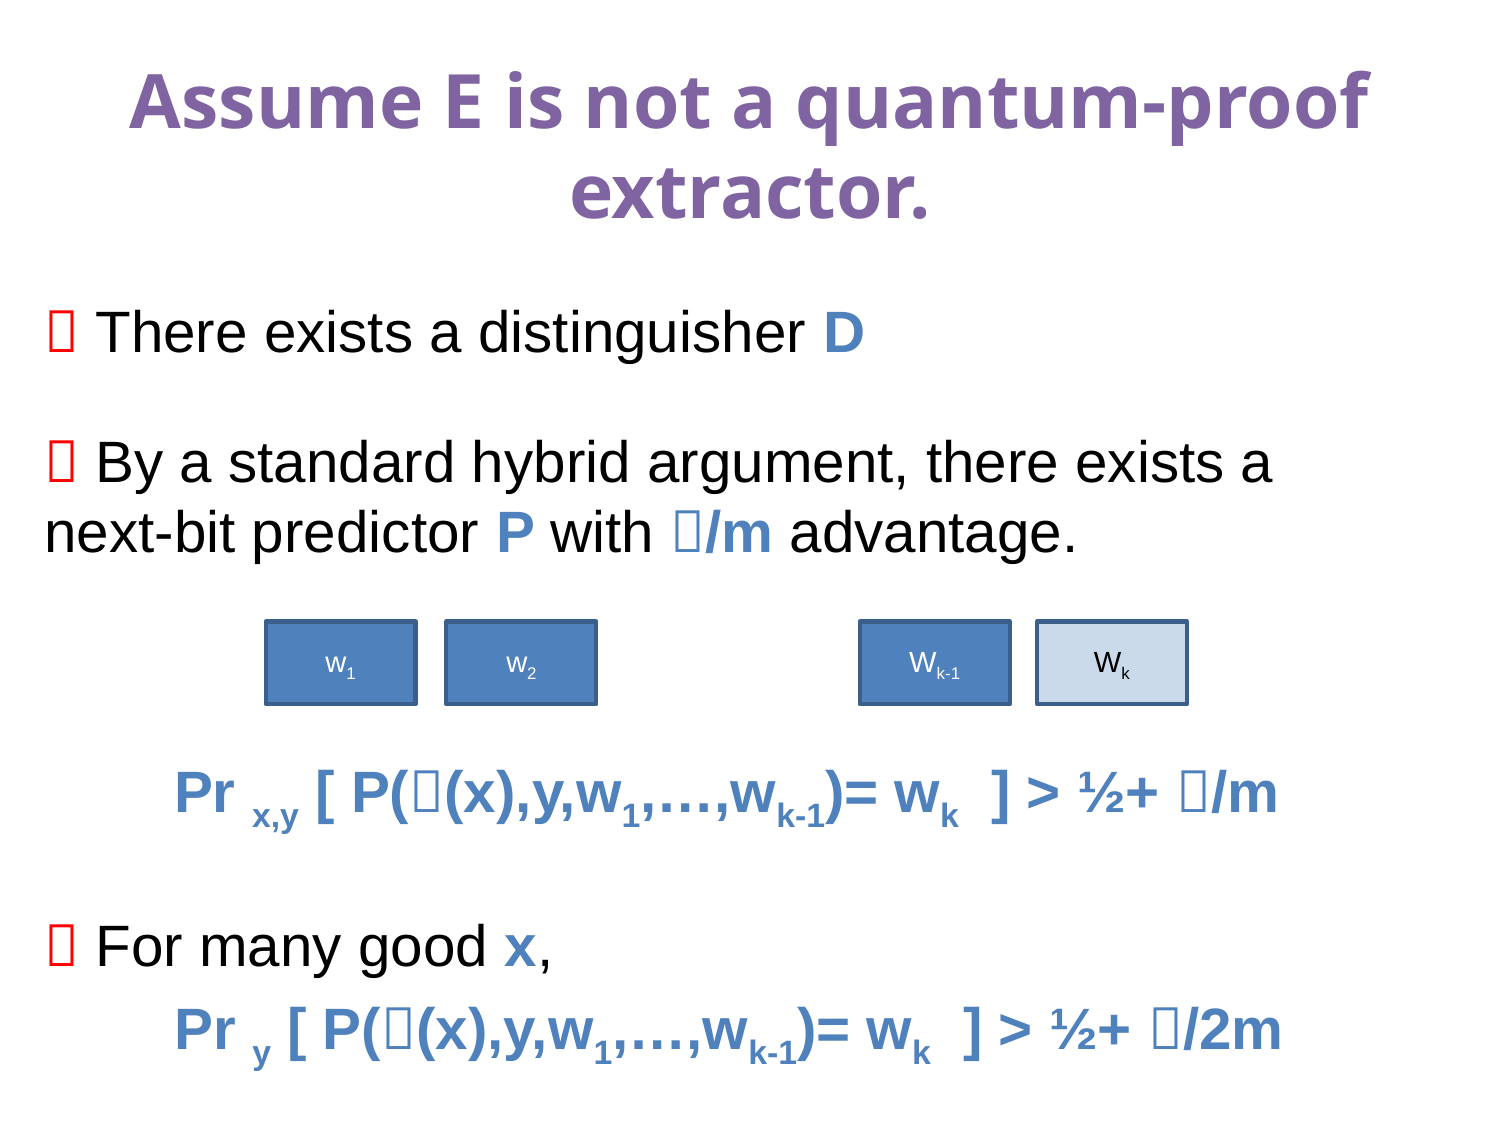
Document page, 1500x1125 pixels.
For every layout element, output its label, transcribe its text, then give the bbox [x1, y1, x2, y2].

text_box  For many good x, Pr y [ P((x),y,w1,…,wk-1)= wk ] > ½+ /2m [29, 893, 1400, 1083]
subtitle  There exists a distinguisher D [29, 278, 1400, 386]
title Assume E is not a quantum-proof extractor. [88, 41, 1412, 245]
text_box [265, 621, 1188, 705]
text_box Pr x,y [ P((x),y,w1,…,wk-1)= wk ] > ½+ /m [159, 739, 1329, 846]
text_box  By a standard hybrid argument, there exists a next-bit predictor P with /m advantage. [29, 408, 1400, 598]
